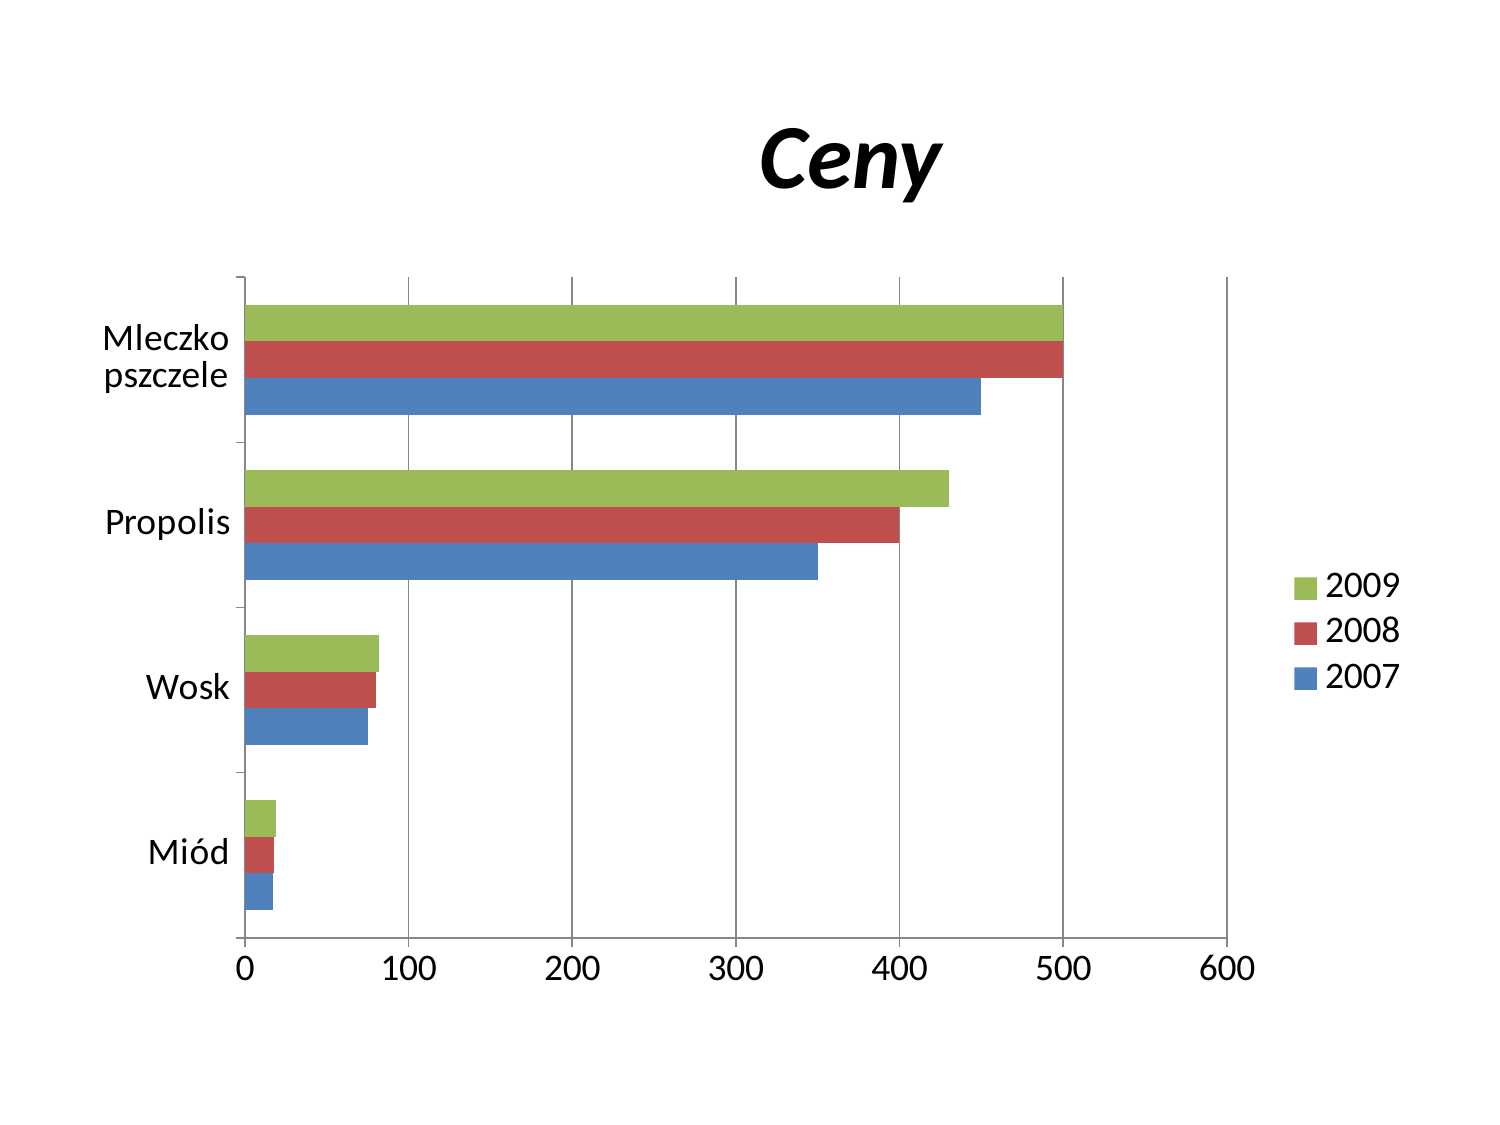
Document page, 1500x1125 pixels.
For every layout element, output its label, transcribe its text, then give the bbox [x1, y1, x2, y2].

chart [74, 262, 1426, 1006]
title Ceny [386, 58, 1316, 247]
